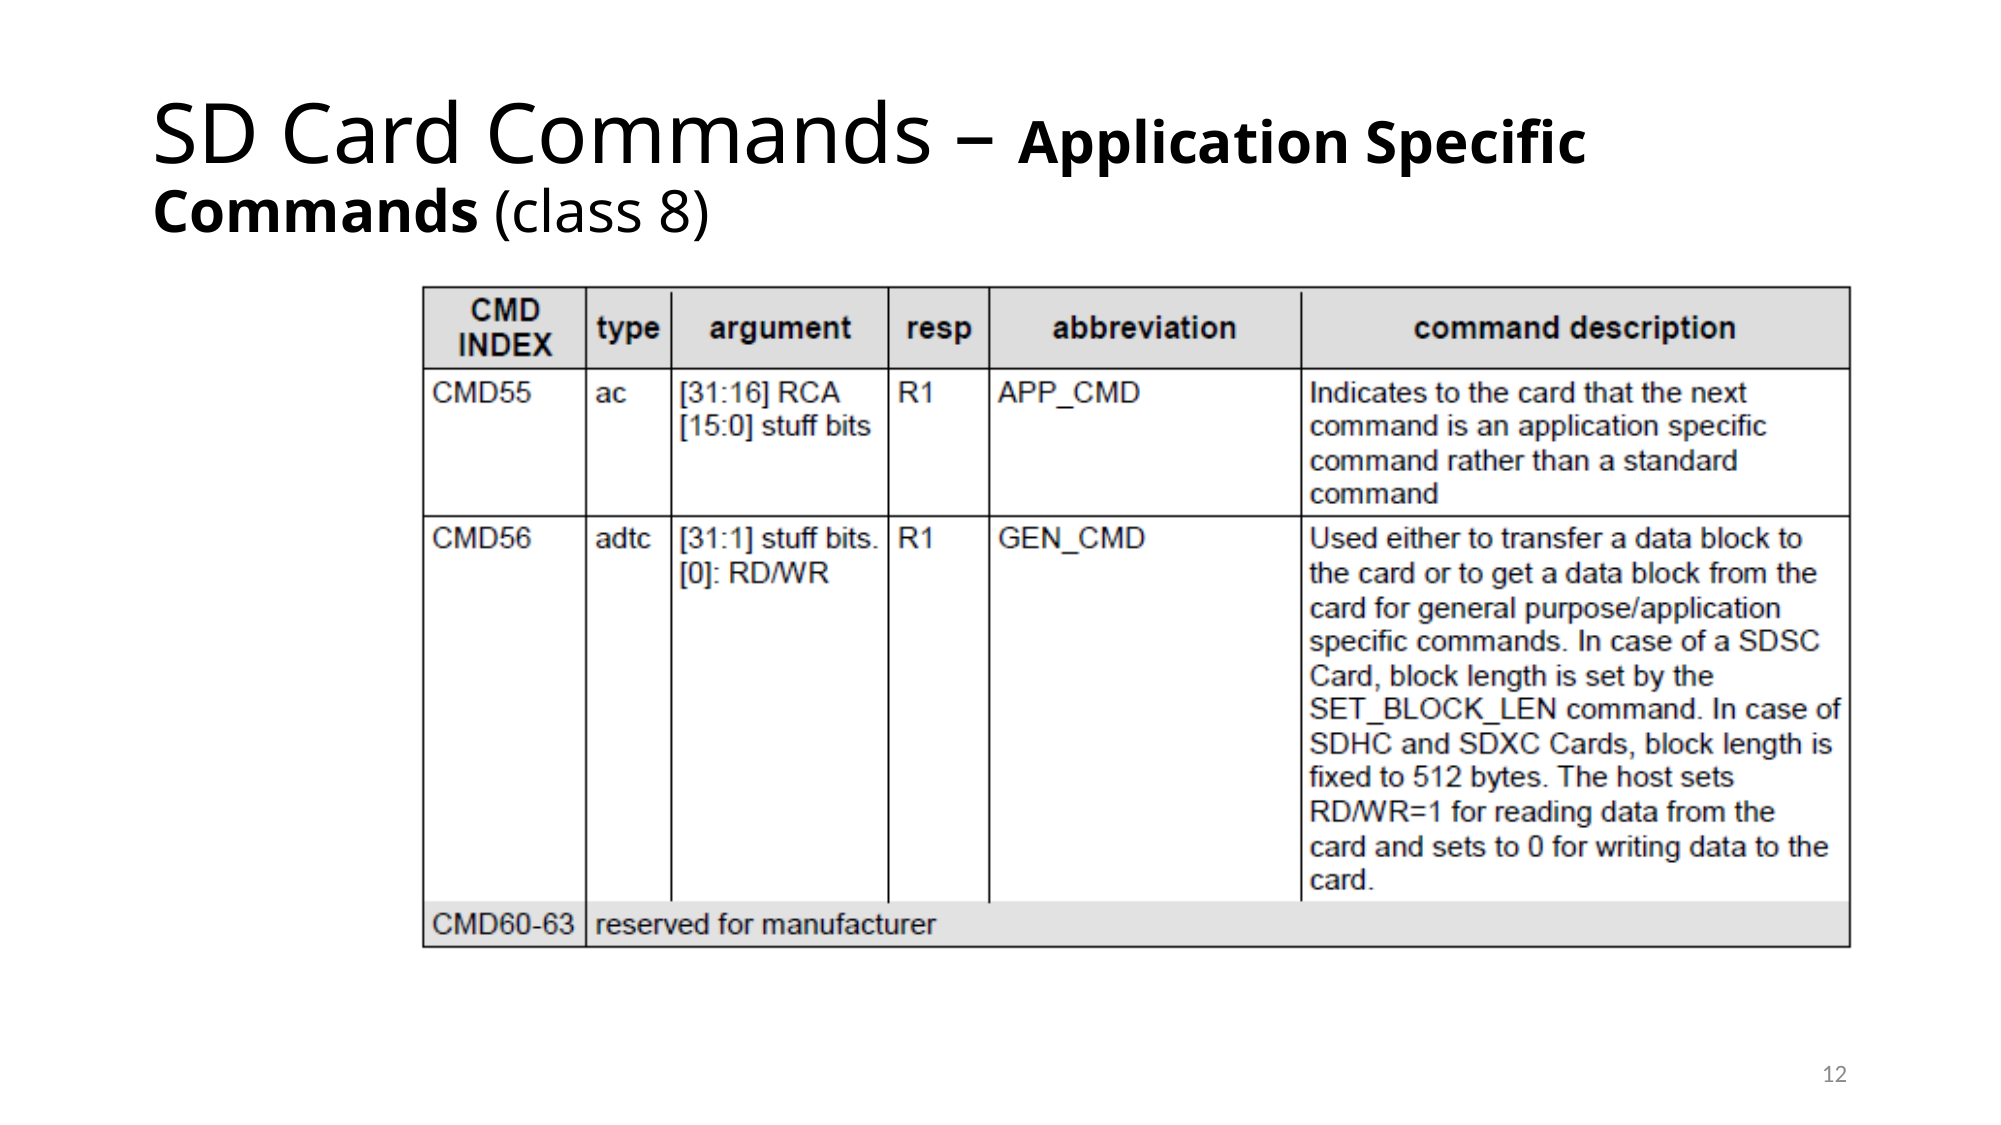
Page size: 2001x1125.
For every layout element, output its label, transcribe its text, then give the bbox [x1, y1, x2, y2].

title SD Card Commands – Application Specific Commands (class 8) [137, 59, 1863, 278]
slide_number 12 [1412, 1042, 1863, 1103]
picture [415, 277, 1863, 958]
